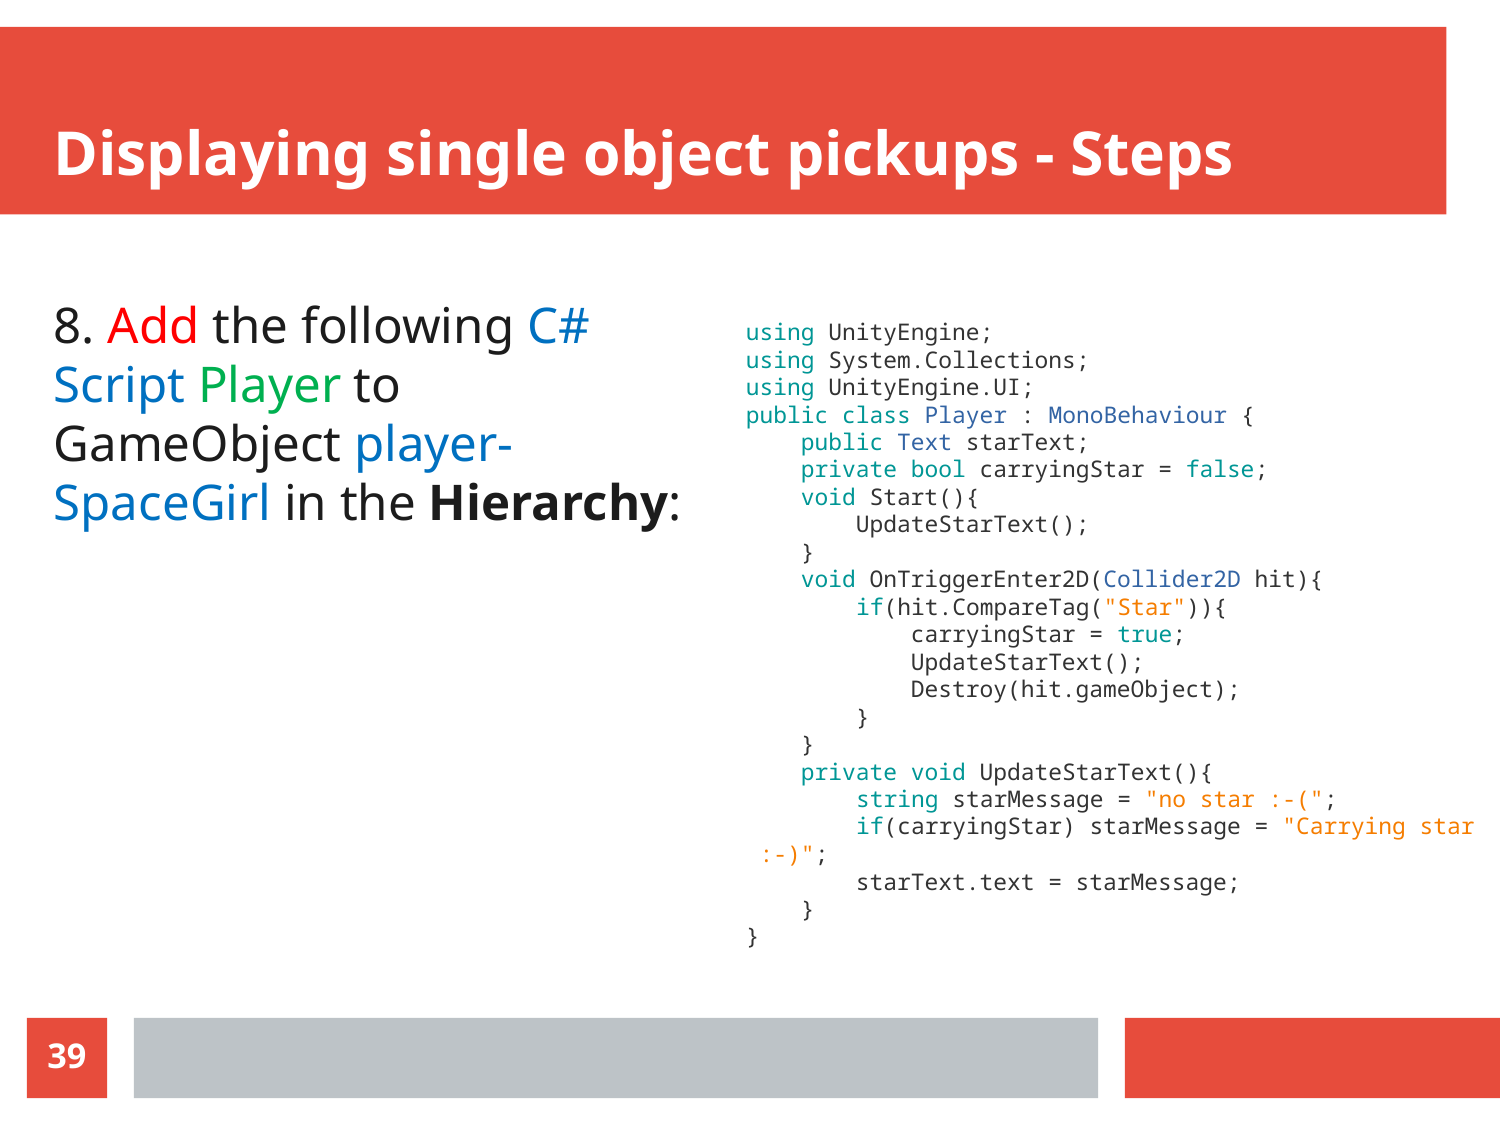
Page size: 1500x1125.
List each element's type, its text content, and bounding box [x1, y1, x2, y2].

title Displaying single object pickups - Steps [53, 53, 1447, 188]
list 8. Add the following C# Script Player to GameObject player-SpaceGirl in the Hierarchy: [53, 294, 692, 992]
text_box using UnityEngine; using System.Collections; using UnityEngine.UI; public class Player : MonoBehaviour { public Text starText; private bool carryingStar = false; void Start(){ UpdateStarText(); } void OnTriggerEnter2D(Collider2D hit){ if(hit.CompareTag("Star")){ carryingStar = true; UpdateStarText(); Destroy(hit.gameObject); } } private void UpdateStarText(){ string starMessage = "no star :-("; if(carryingStar) starMessage = "Carrying star :-)"; starText.text = starMessage; } } [731, 310, 1500, 957]
slide_number 39 [26, 1017, 108, 1099]
